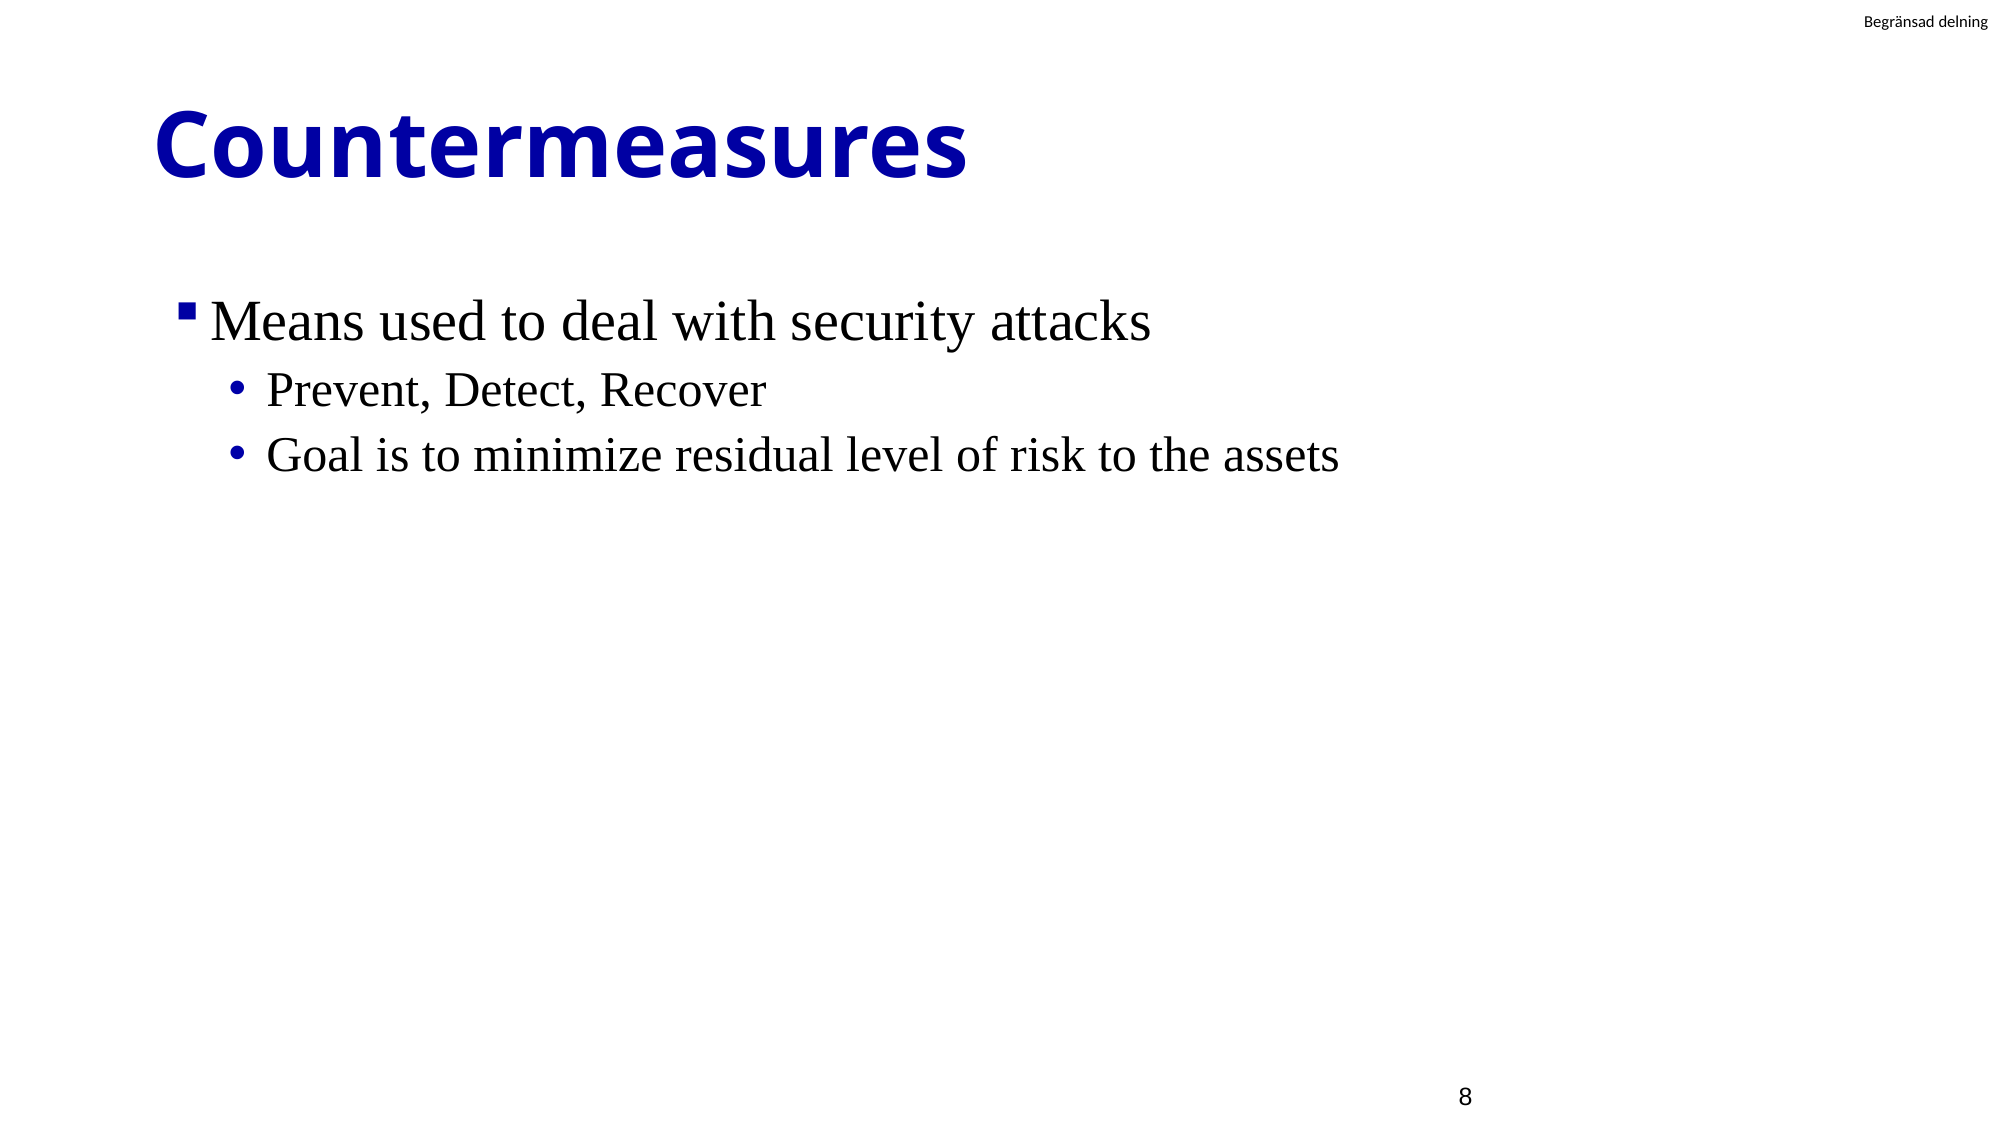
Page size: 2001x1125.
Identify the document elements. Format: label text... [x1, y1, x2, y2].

list Means used to deal with security attacks Prevent, Detect, Recover Goal is to minimize residual level of risk to the assets [137, 282, 1863, 997]
title Countermeasures [137, 74, 1863, 221]
slide_number 8 [1137, 1073, 1488, 1114]
